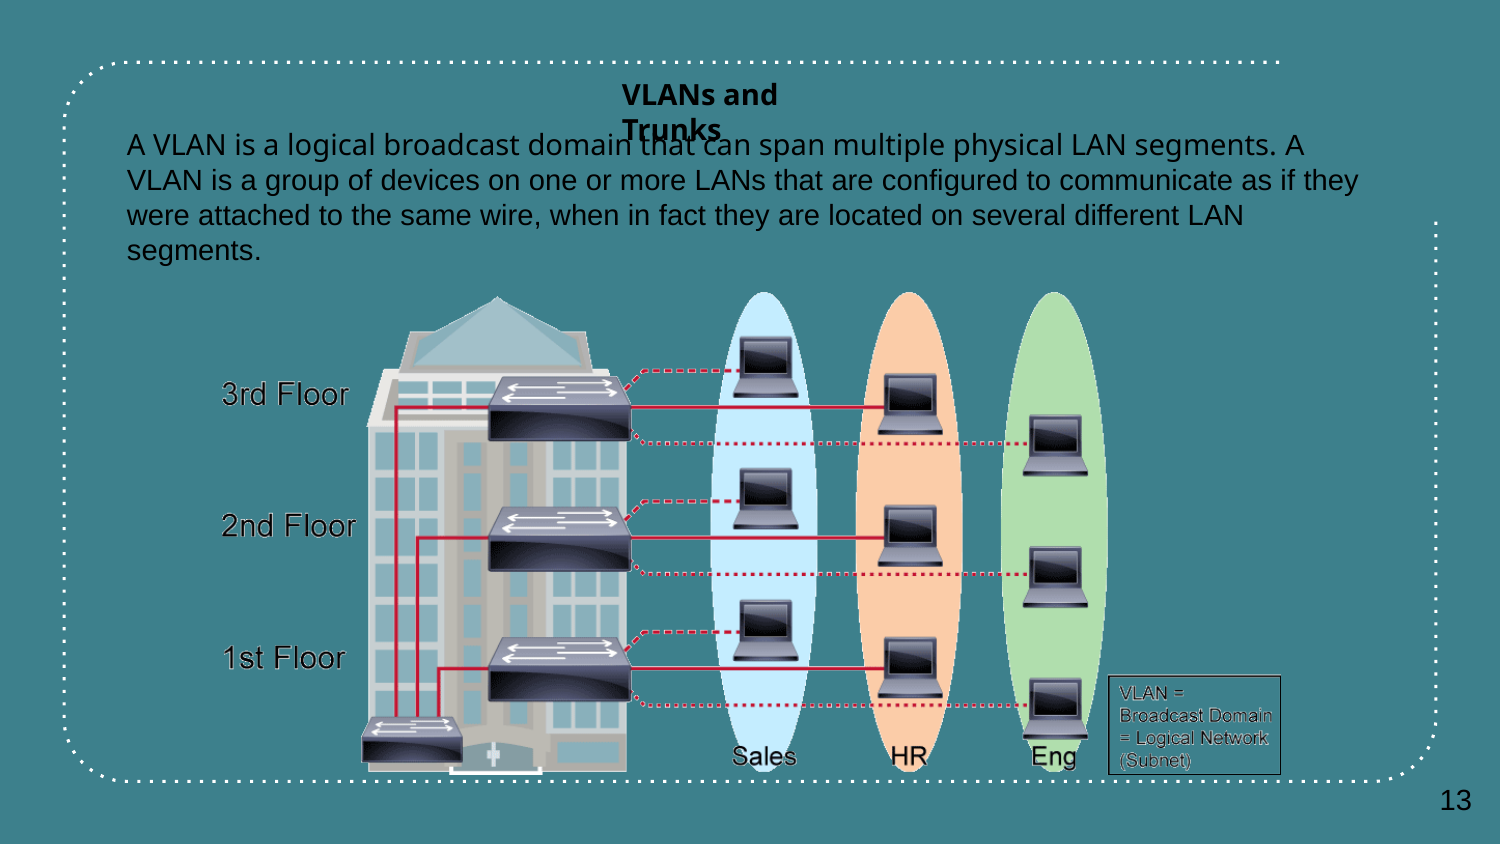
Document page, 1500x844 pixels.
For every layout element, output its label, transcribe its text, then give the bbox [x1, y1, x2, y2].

text_box A VLAN is a logical broadcast domain that can span multiple physical LAN segments. A VLAN is a group of devices on one or more LANs that are configured to communicate as if they were attached to the same wire, when in fact they are located on several different LAN segments. [112, 119, 1388, 274]
text_box VLANs and Trunks [607, 68, 893, 119]
picture [219, 288, 1281, 776]
text_box 13 [1411, 753, 1500, 844]
